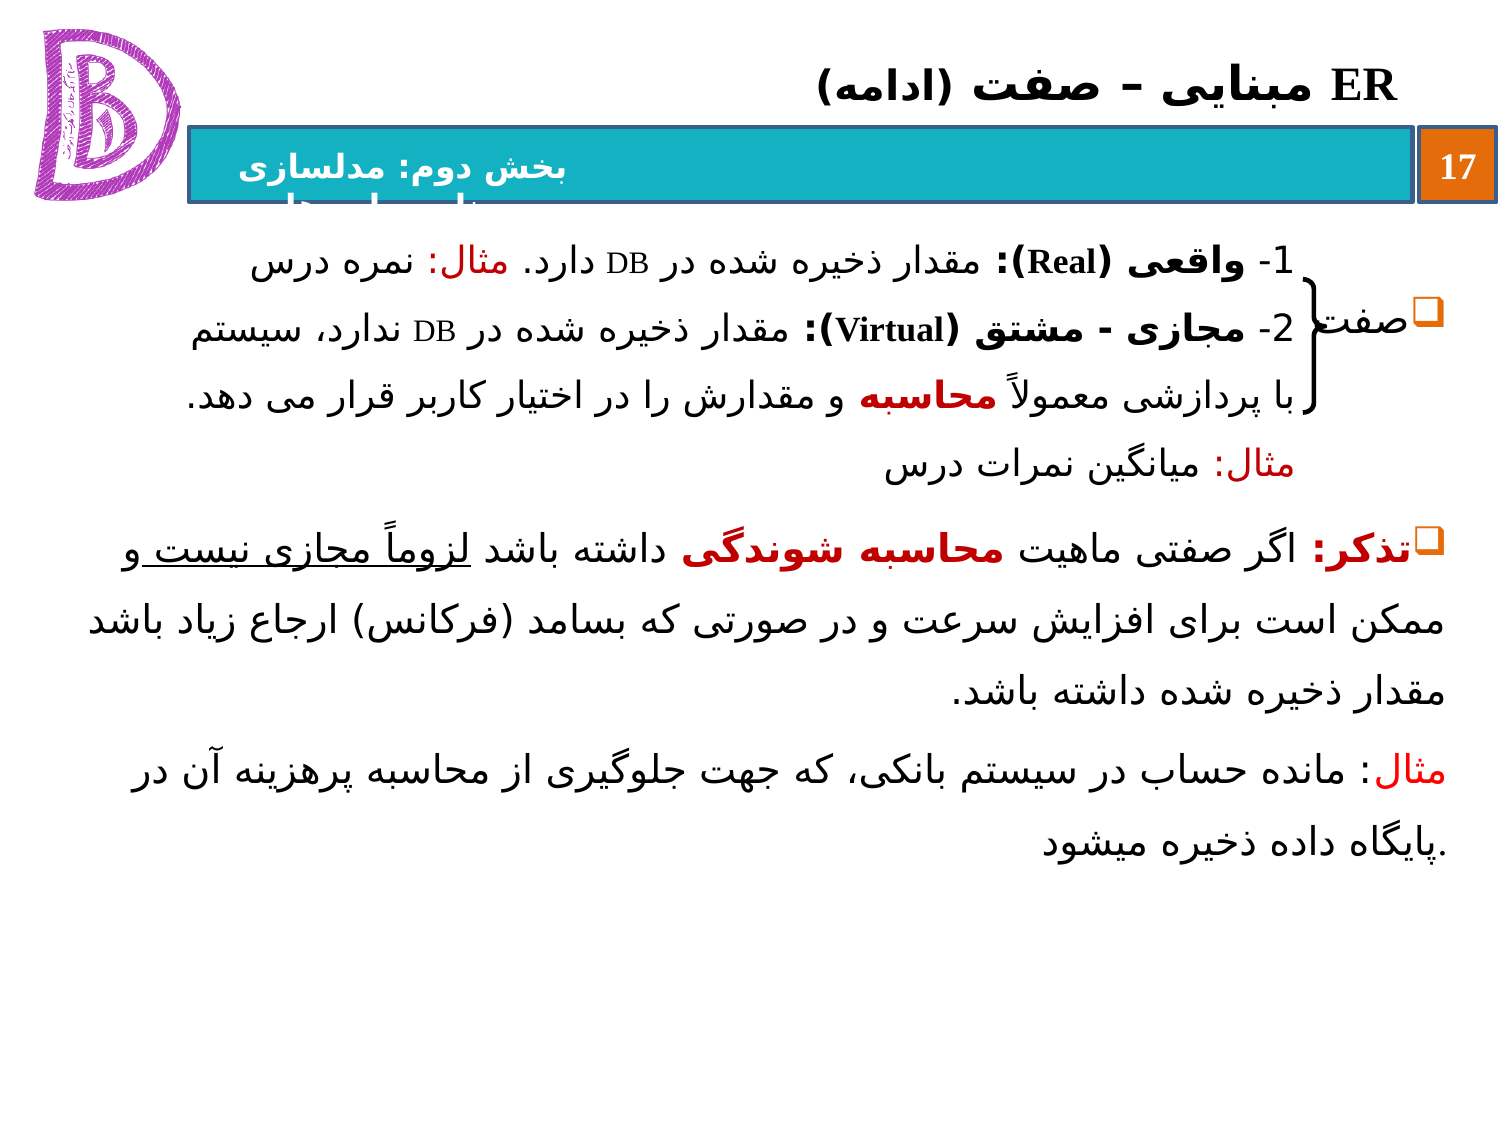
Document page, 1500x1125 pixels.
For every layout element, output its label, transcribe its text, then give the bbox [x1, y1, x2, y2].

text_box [161, 279, 1326, 413]
title ER مبنایی – صفت (ادامه) [237, 37, 1413, 125]
list صفت تذکر: اگر صفتی ماهیت محاسبه شوندگی داشته باشد لزوماً مجازی نیست و ممکن است برای افزایش سرعت و در صورتی که بسامد (فرکانس) ارجاع زیاد باشد مقدار ذخیره شده داشته باشد. مثال: مانده حساب در سیستم بانکی، که جهت جلوگیری از محاسبه پرهزینه آن در پایگاه داده ذخیره می‏شود. [37, 224, 1463, 1088]
picture [12, 21, 202, 212]
